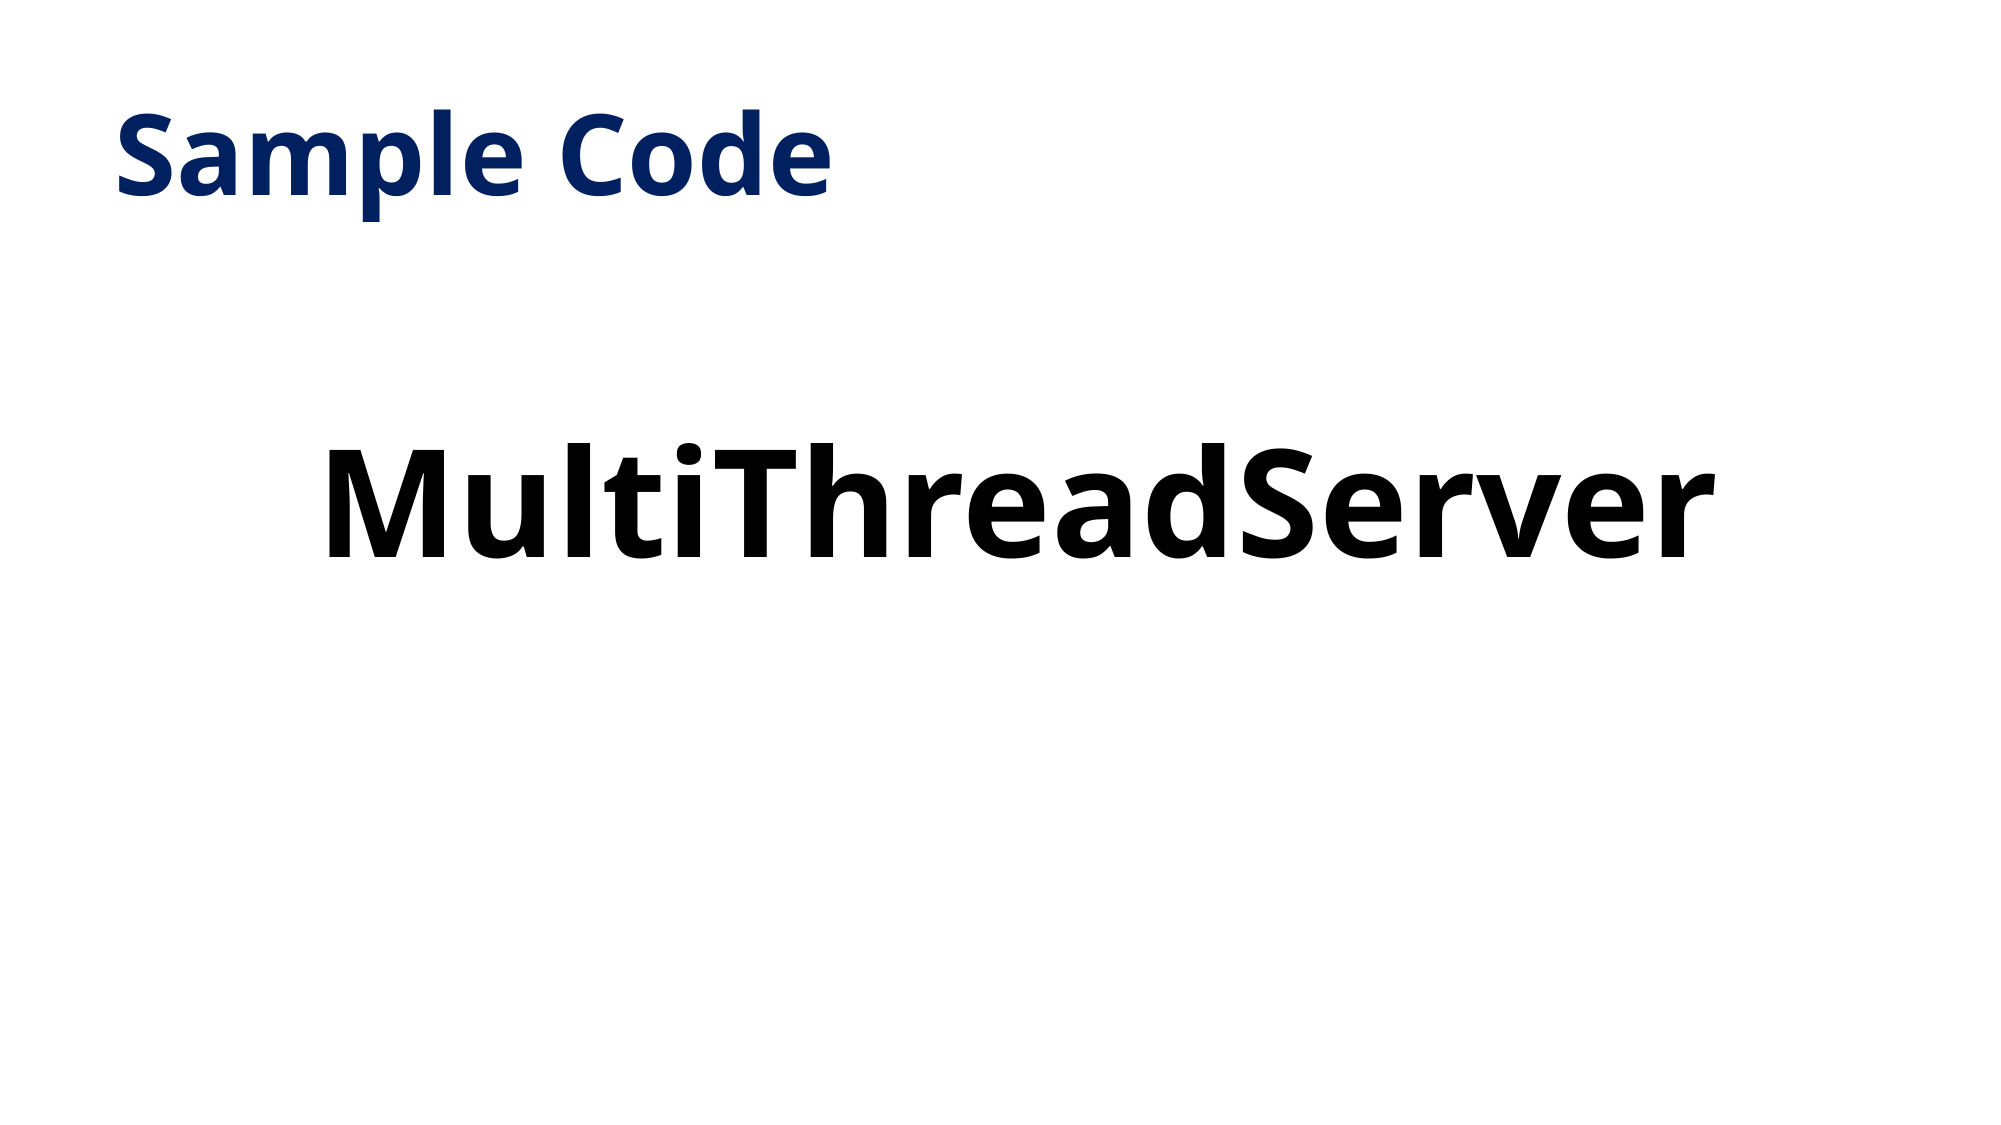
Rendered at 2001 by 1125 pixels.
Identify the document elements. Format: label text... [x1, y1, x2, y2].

text_box MultiThreadServer [301, 399, 1734, 595]
text_box Sample Code [99, 75, 851, 226]
